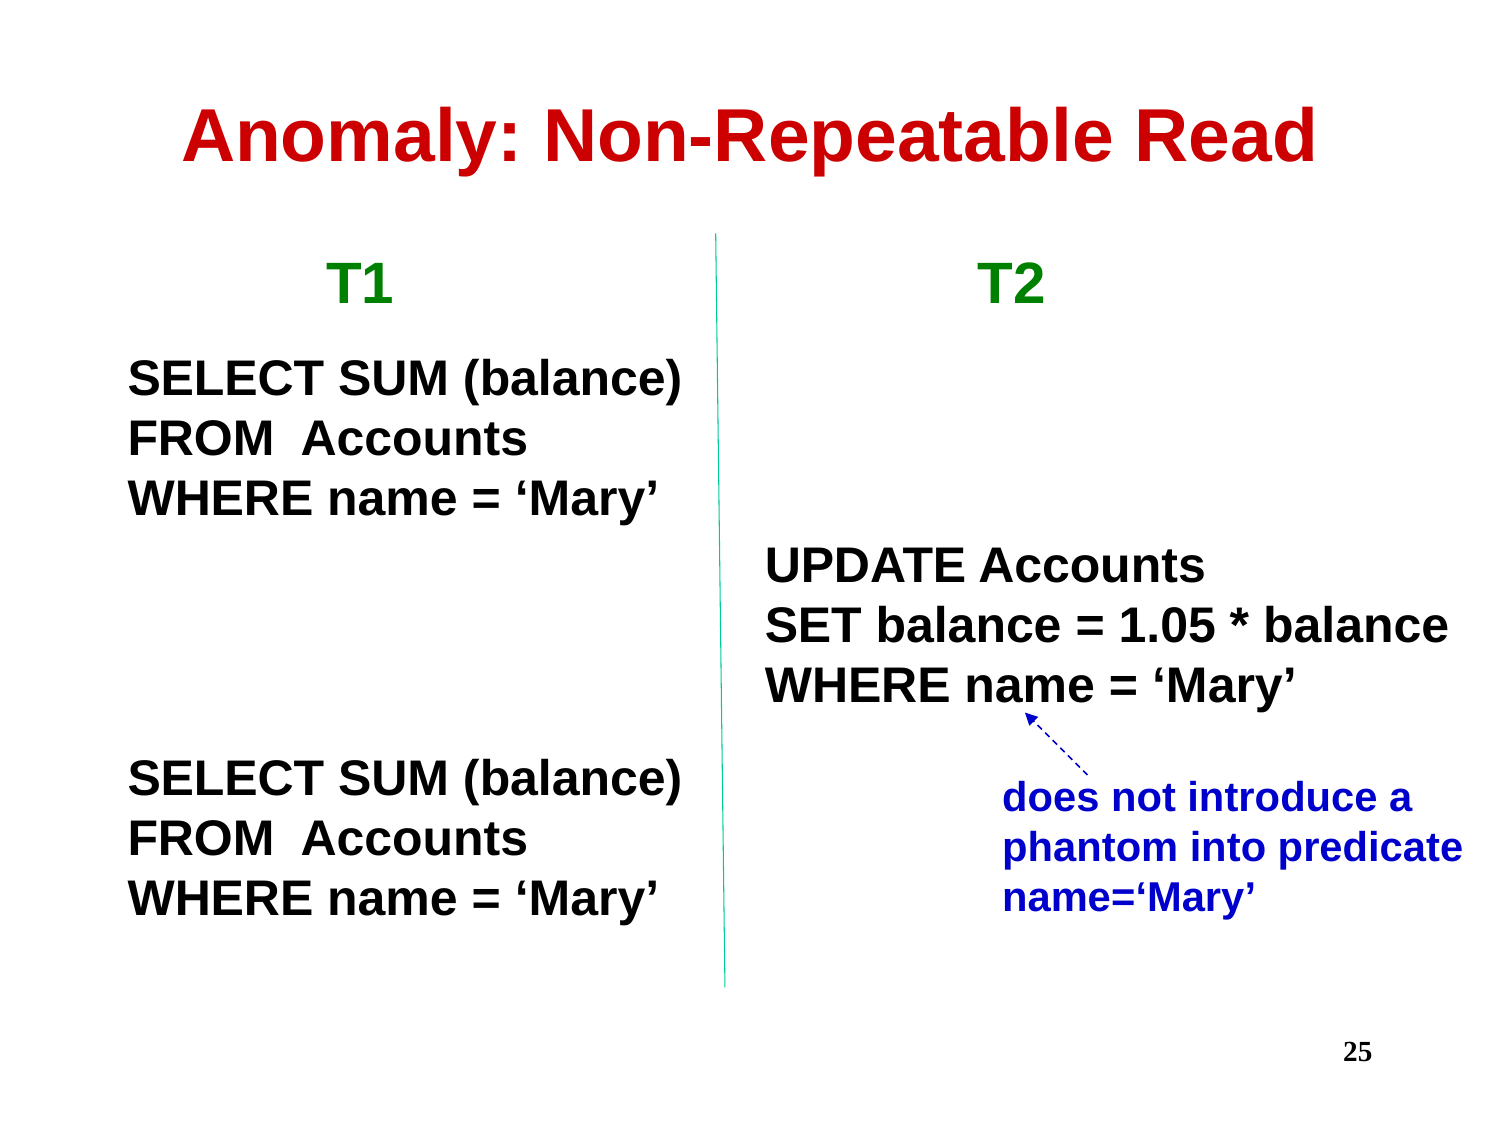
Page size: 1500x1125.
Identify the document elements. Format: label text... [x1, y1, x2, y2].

text_box does not introduce a phantom into predicate name=‘Mary’ [987, 761, 1479, 927]
text_box T1 T2 [725, 237, 1062, 323]
text_box [1024, 712, 1039, 726]
text_box [1074, 1024, 1388, 1100]
text_box T1 T2 [311, 237, 715, 323]
text_box [715, 233, 725, 988]
text_box SELECT SUM (balance) FROM Accounts WHERE name = ‘Mary’ [112, 737, 698, 933]
title Anomaly: Non-Repeatable Read [112, 37, 1388, 226]
text_box UPDATE Accounts SET balance = 1.05 * balance WHERE name = ‘Mary’ [750, 525, 1465, 721]
text_box SELECT SUM (balance) FROM Accounts WHERE name = ‘Mary’ [112, 337, 698, 533]
